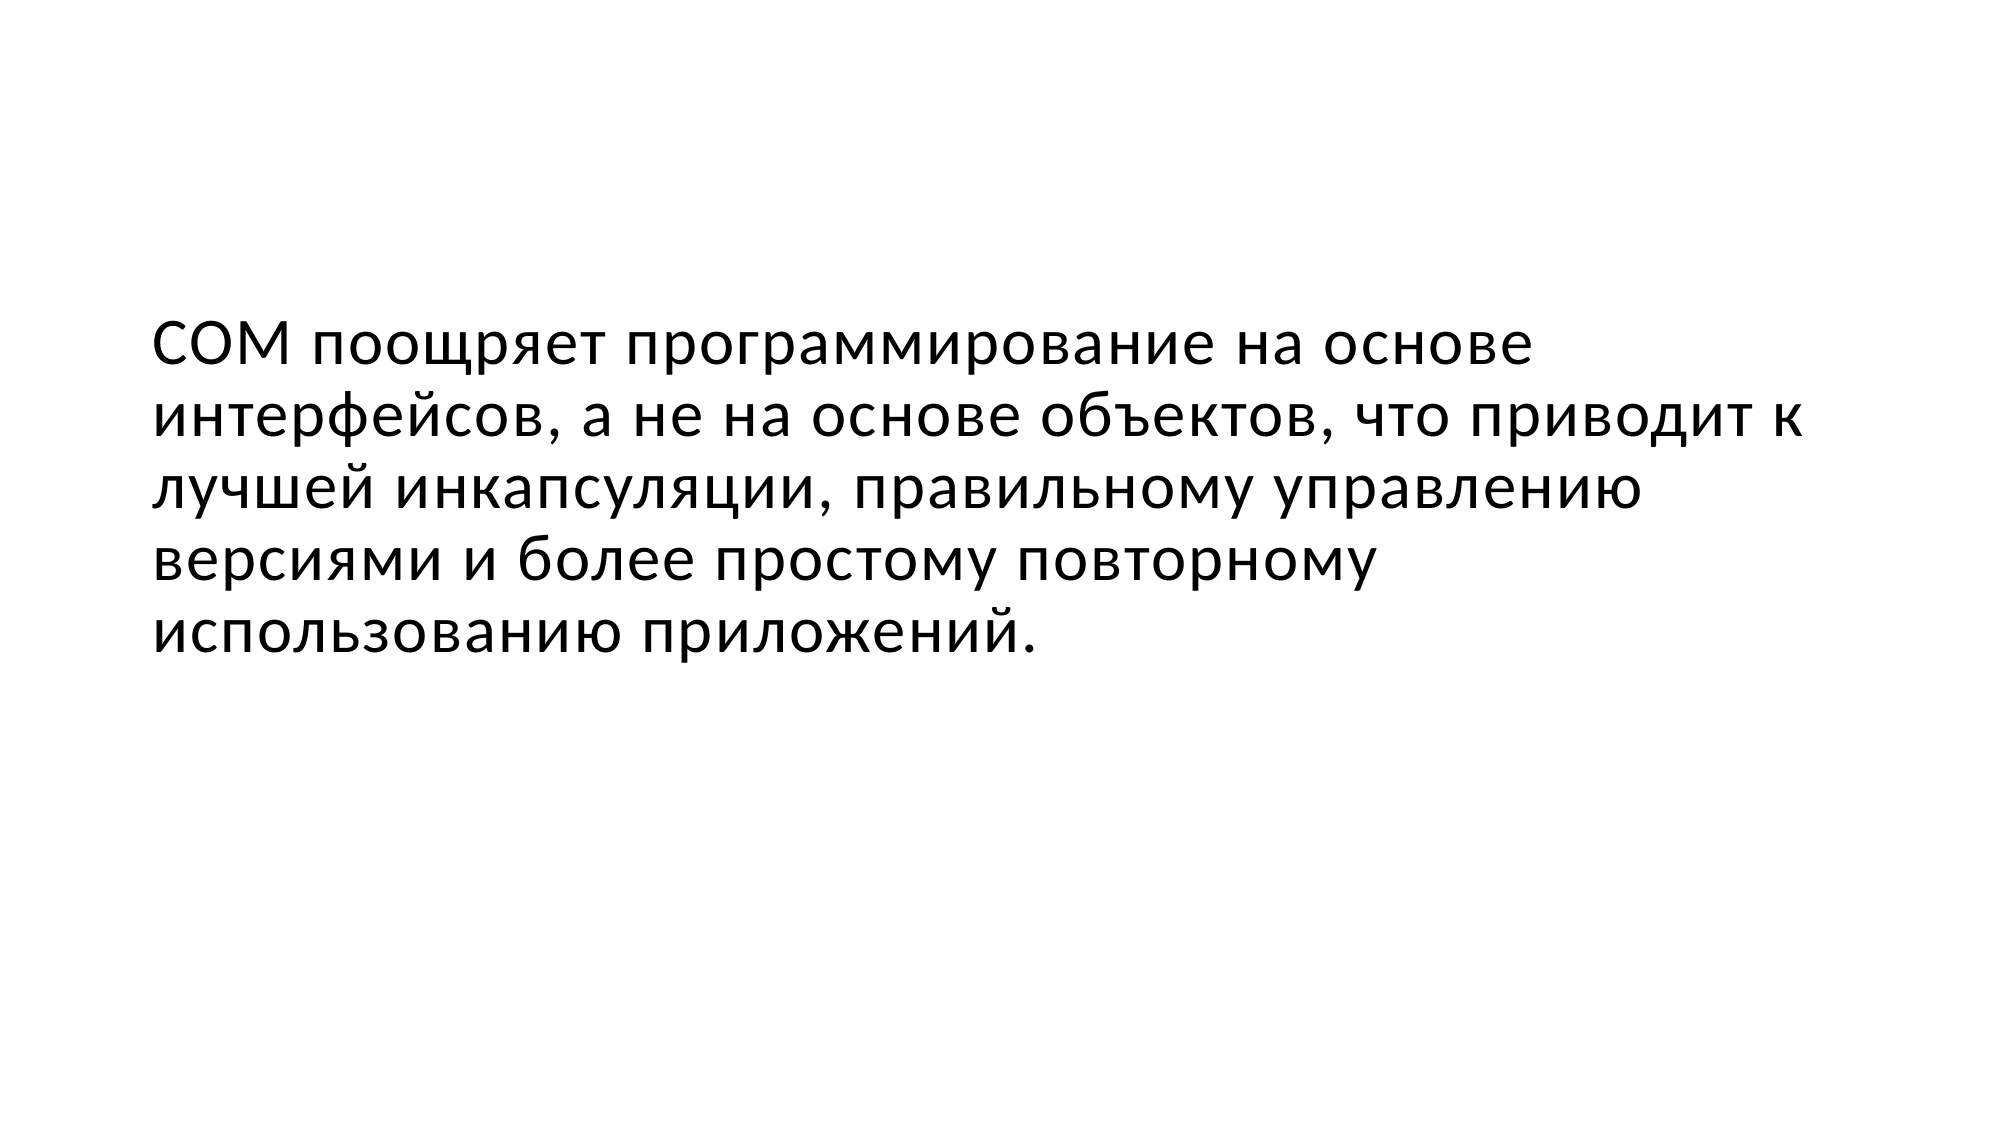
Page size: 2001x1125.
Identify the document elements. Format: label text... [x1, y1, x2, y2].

list COM поощряет программирование на основе интерфейсов, а не на основе объектов, что приводит к лучшей инкапсуляции, правильному управлению версиями и более простому повторному использованию приложений. [137, 299, 1863, 1014]
